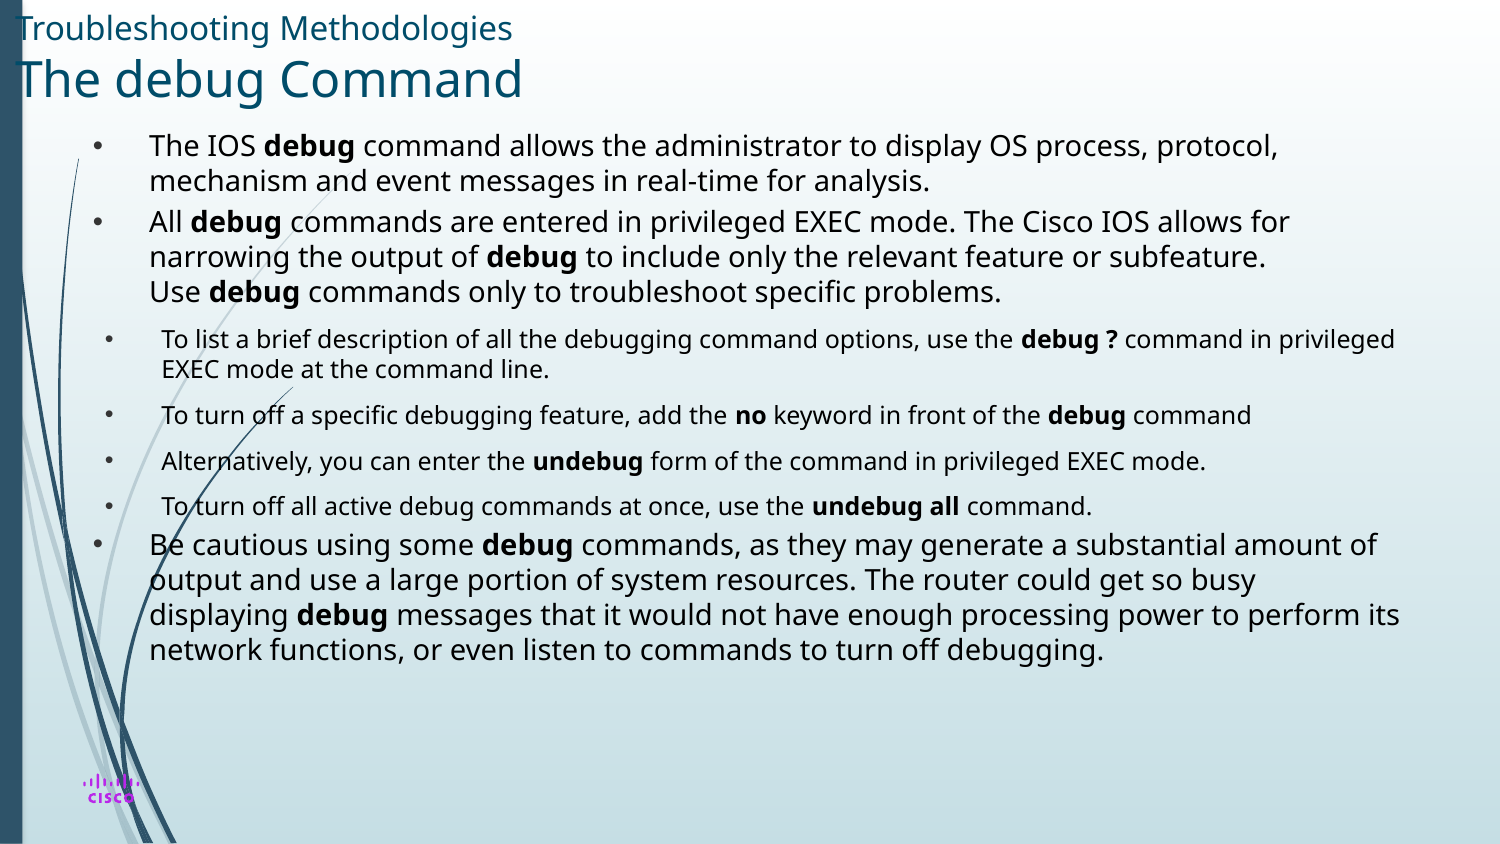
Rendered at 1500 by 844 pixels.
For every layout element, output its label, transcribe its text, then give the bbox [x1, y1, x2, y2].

list The IOS debug command allows the administrator to display OS process, protocol, mechanism and event messages in real-time for analysis. All debug commands are entered in privileged EXEC mode. The Cisco IOS allows for narrowing the output of debug to include only the relevant feature or subfeature. Use debug commands only to troubleshoot specific problems. To list a brief description of all the debugging command options, use the debug ? command in privileged EXEC mode at the command line. To turn off a specific debugging feature, add the no keyword in front of the debug command Alternatively, you can enter the undebug form of the command in privileged EXEC mode. To turn off all active debug commands at once, use the undebug all command. Be cautious using some debug commands, as they may generate a substantial amount of output and use a large portion of system resources. The router could get so busy displaying debug messages that it would not have enough processing power to perform its network functions, or even listen to commands to turn off debugging. [77, 120, 1437, 726]
title Troubleshooting Methodologies The debug Command [0, 0, 1369, 121]
